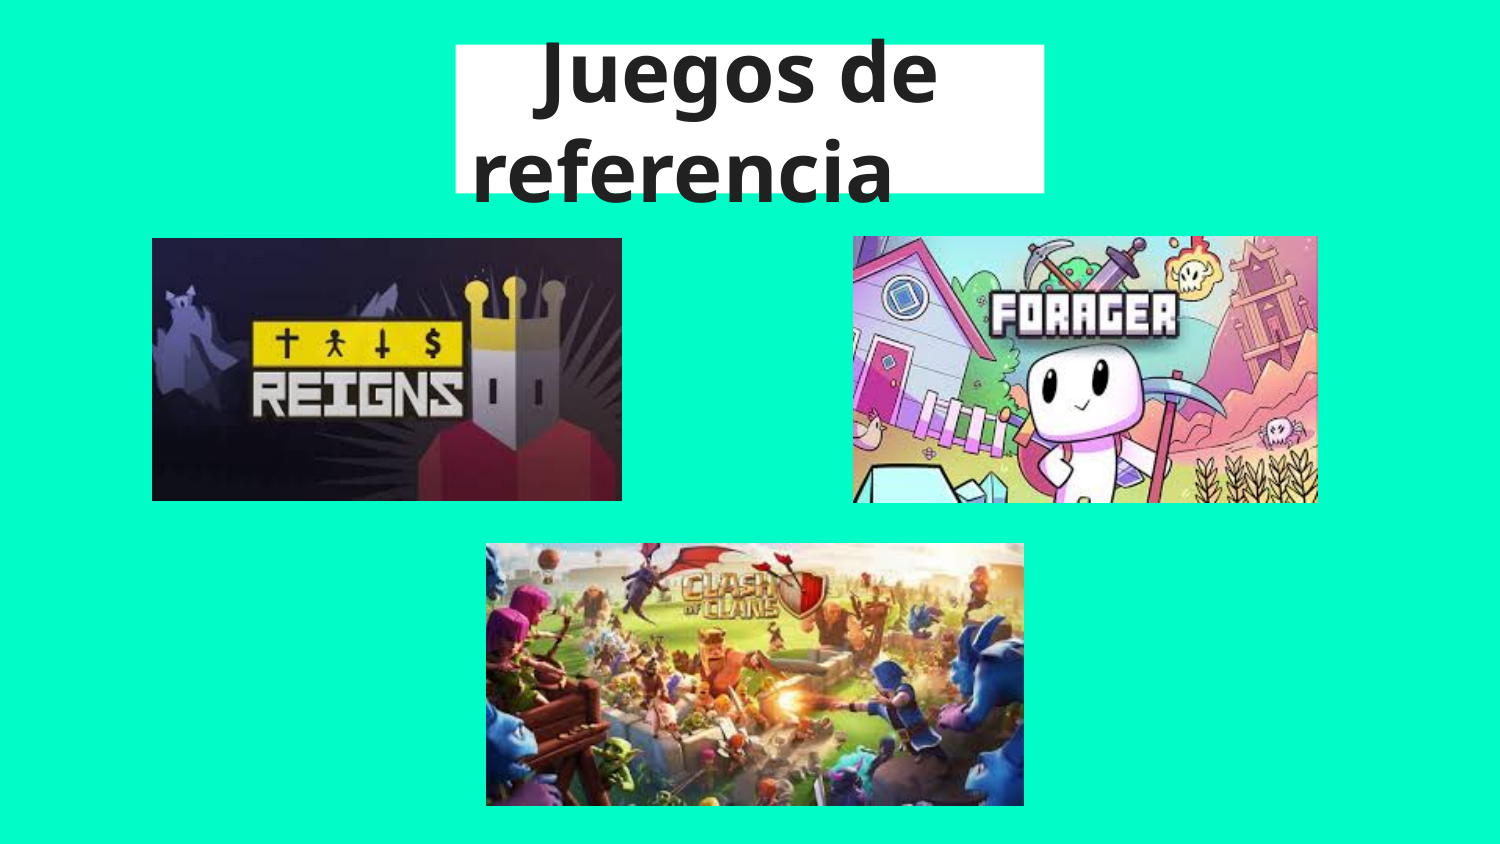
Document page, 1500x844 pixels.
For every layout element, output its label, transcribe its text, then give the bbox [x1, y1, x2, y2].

title Juegos de referencia [455, 44, 1045, 194]
picture [853, 236, 1318, 503]
picture [486, 542, 1024, 806]
picture [152, 238, 622, 502]
